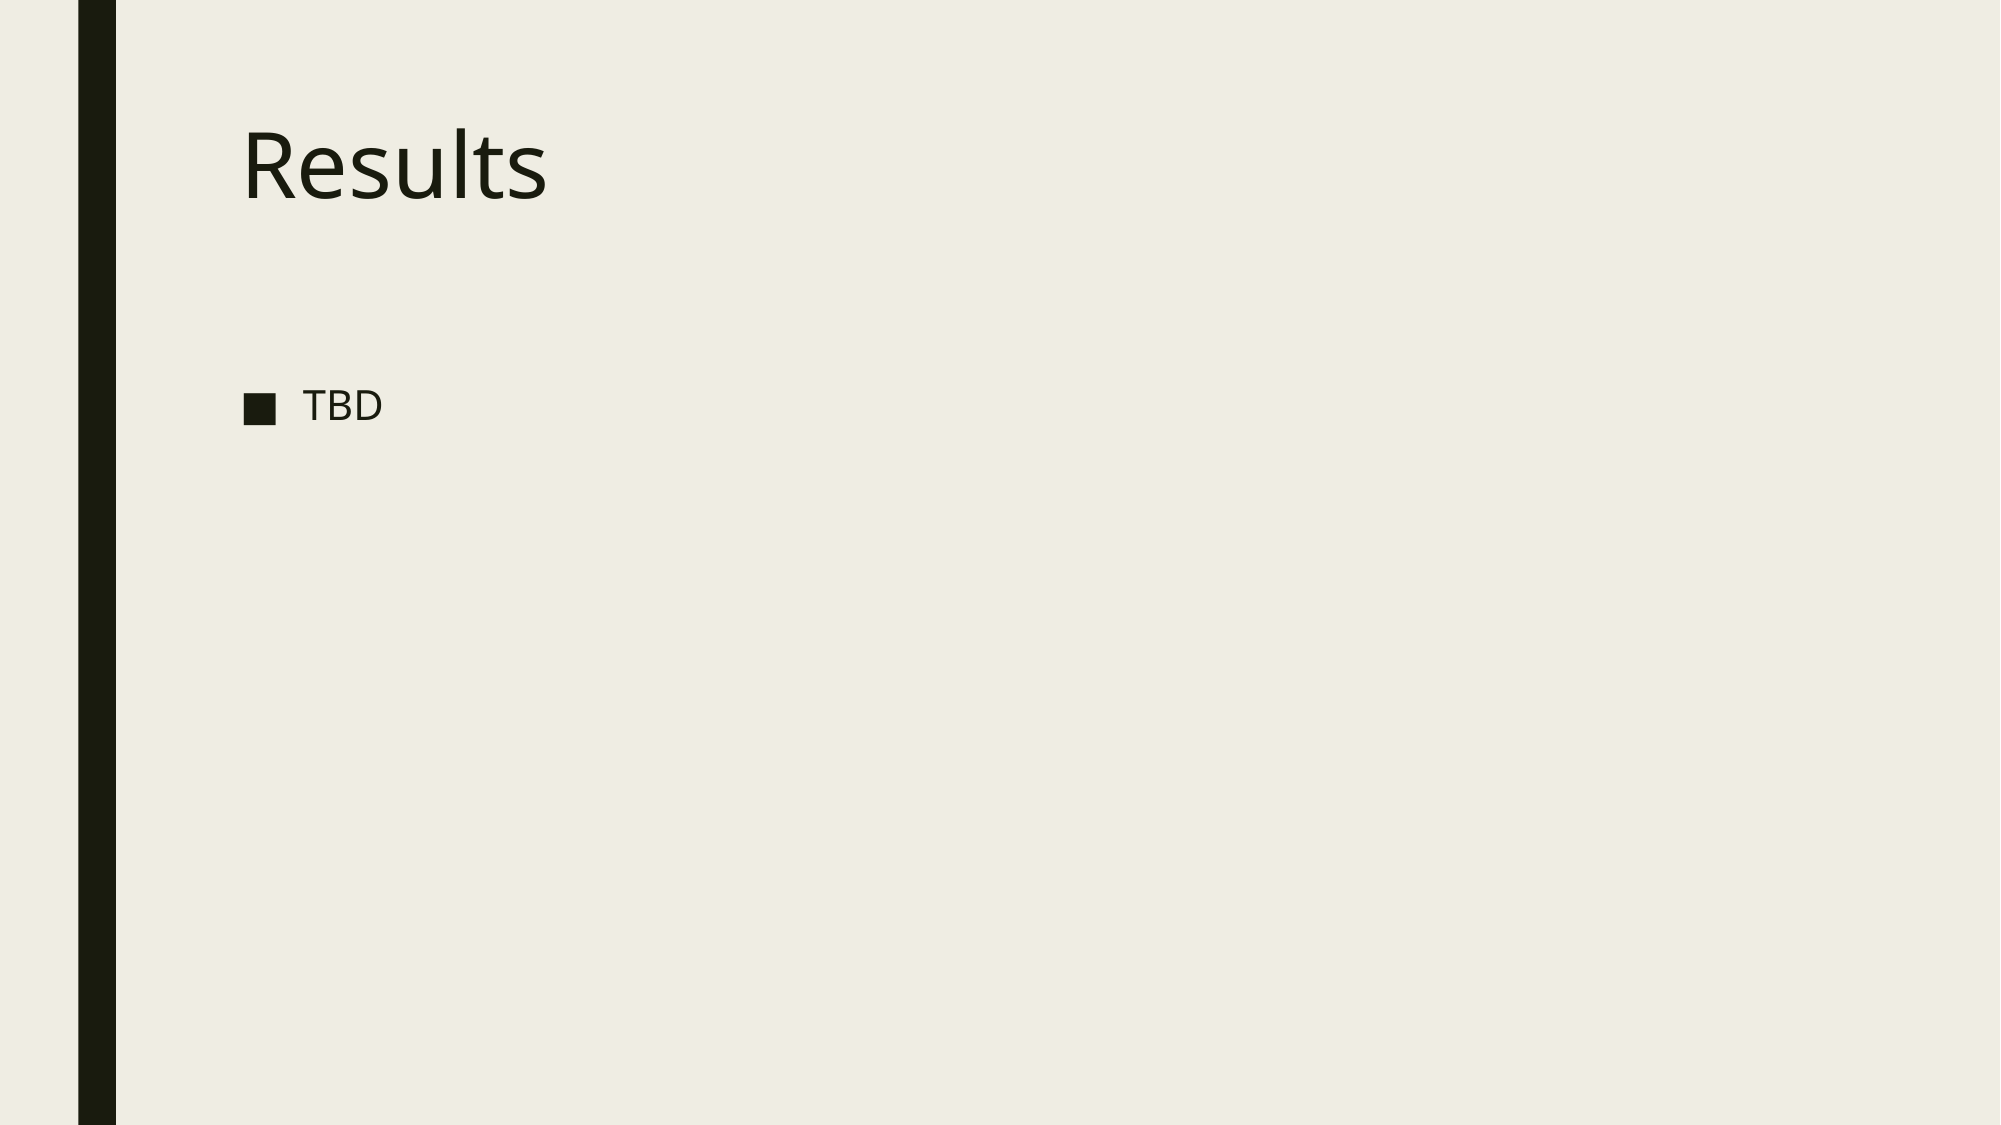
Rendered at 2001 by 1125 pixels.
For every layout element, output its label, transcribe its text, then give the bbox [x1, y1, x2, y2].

title Results [225, 112, 1800, 357]
list TBD [225, 375, 1800, 963]
